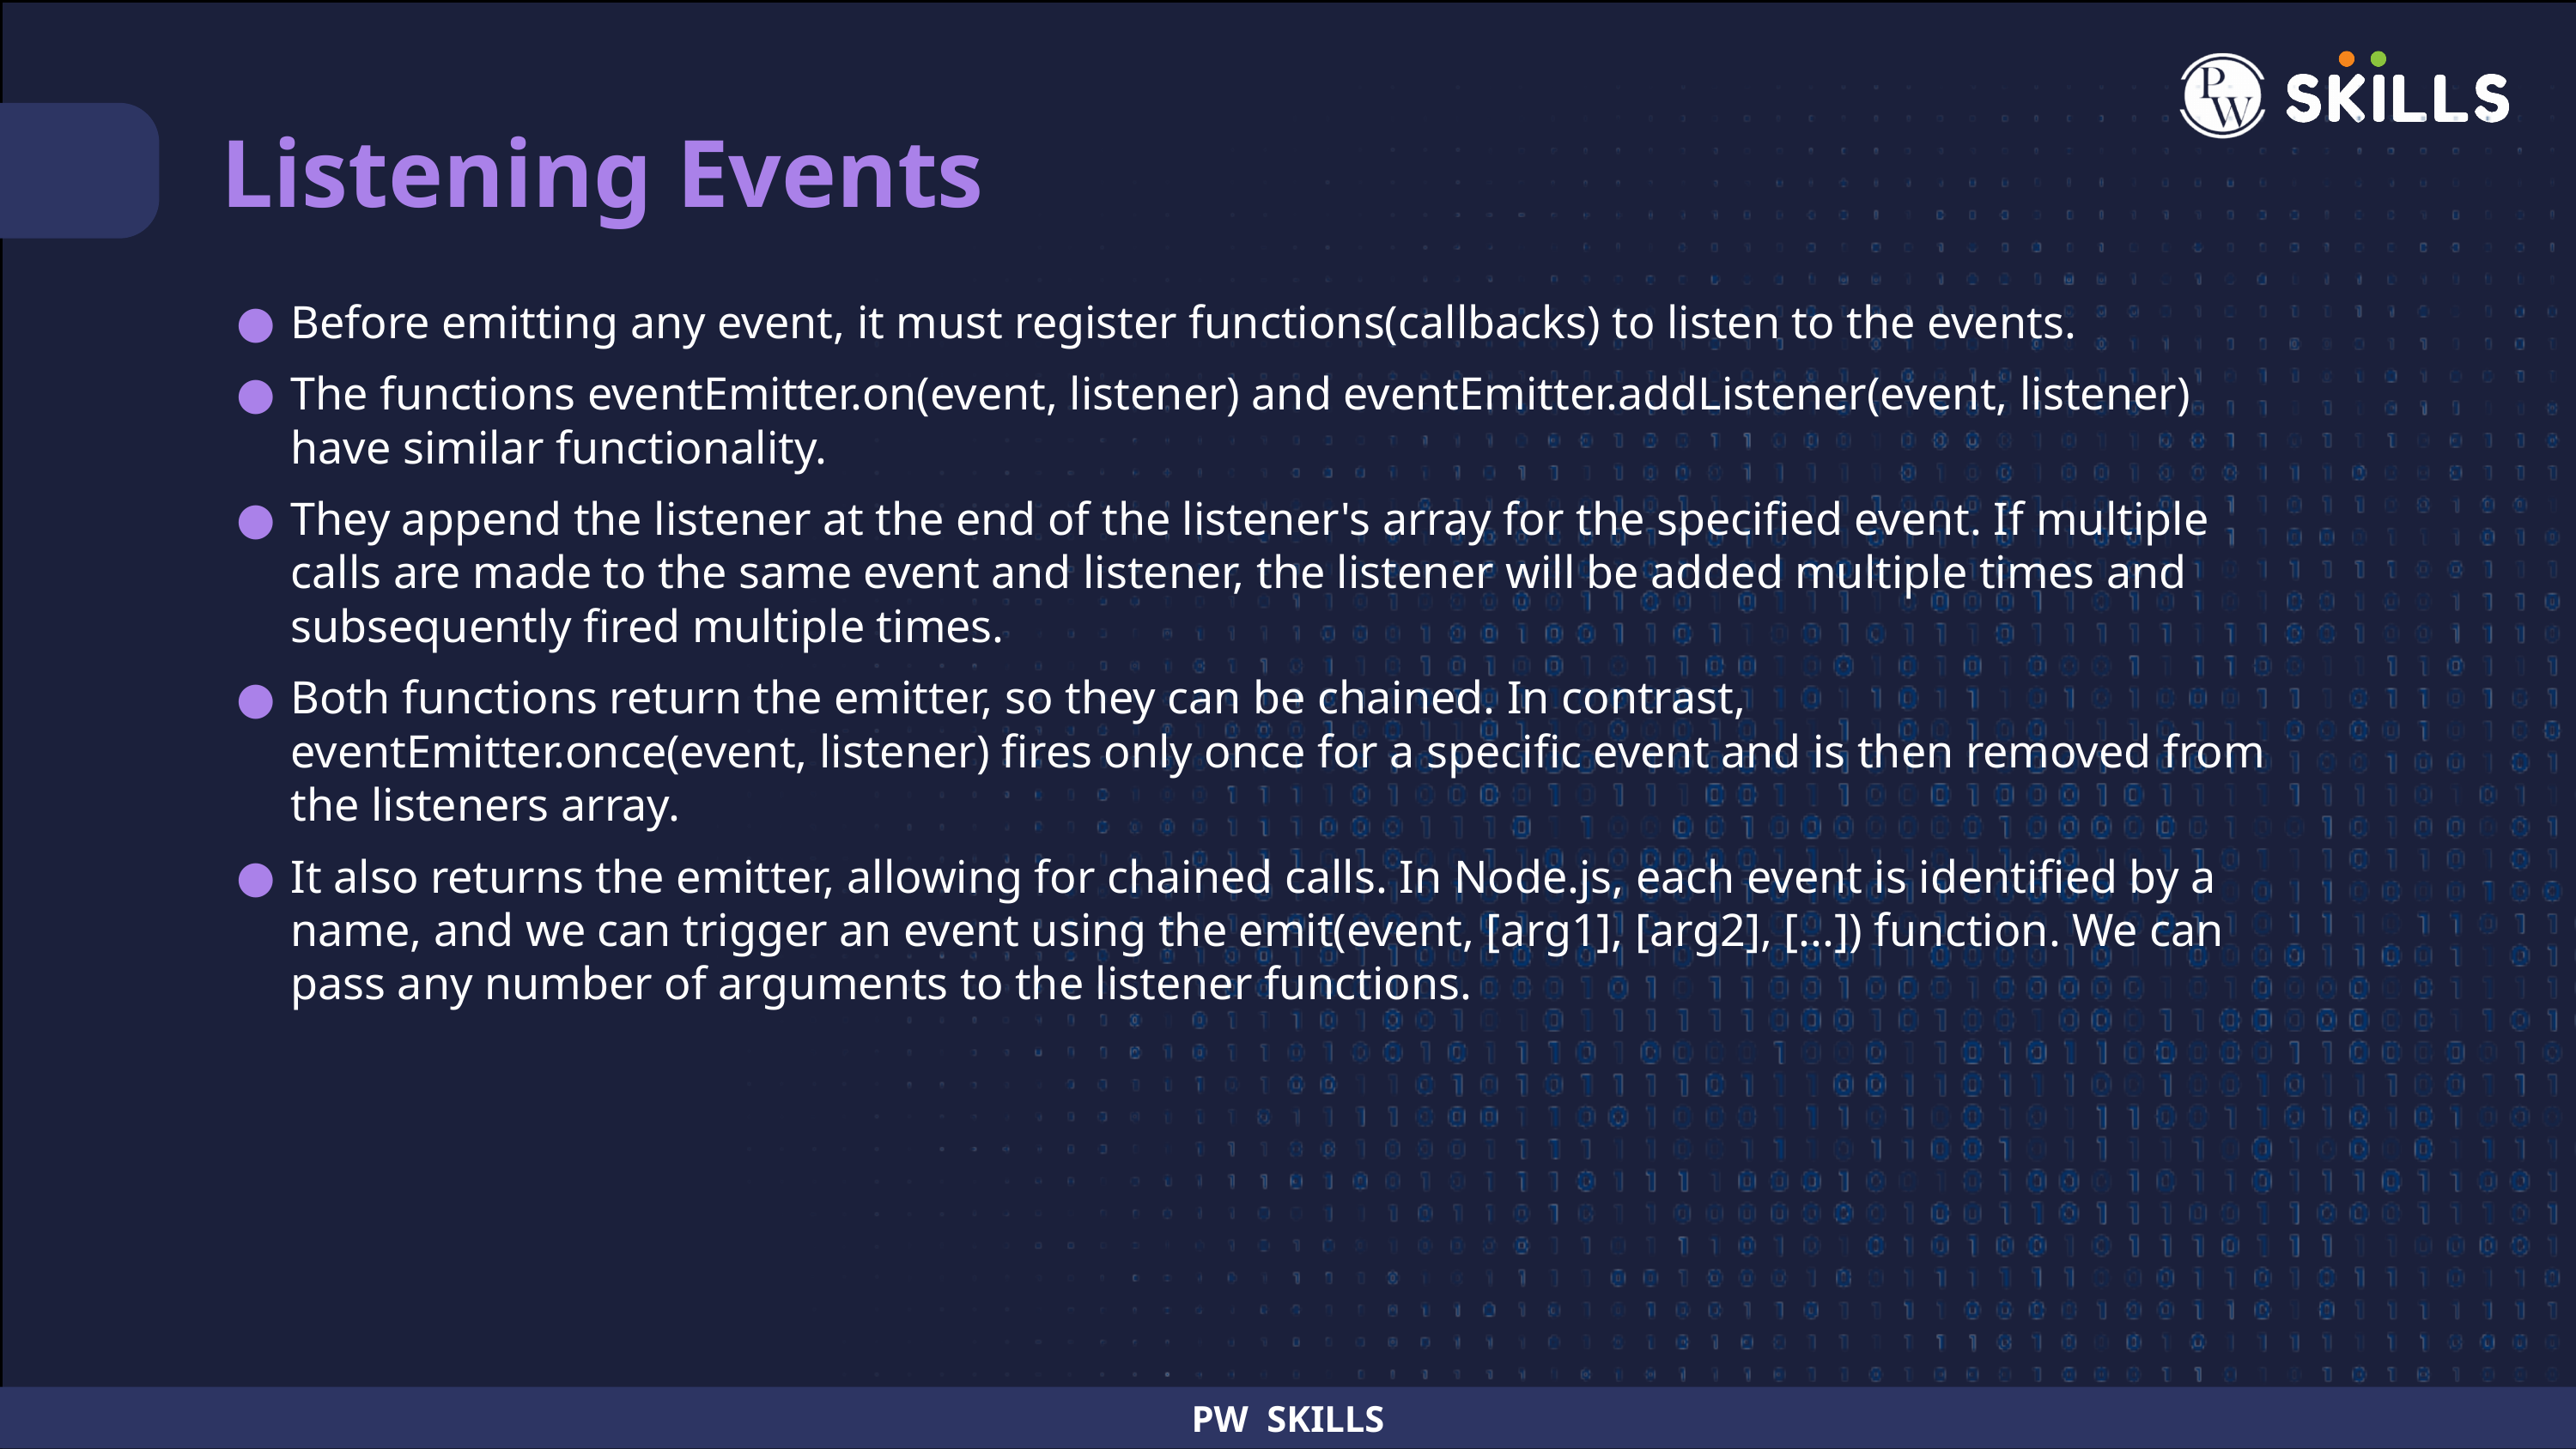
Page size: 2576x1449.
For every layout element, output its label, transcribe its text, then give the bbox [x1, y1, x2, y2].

picture [716, 0, 2576, 1385]
text_box Listening Events [221, 114, 2310, 227]
text_box Before emitting any event, it must register functions(callbacks) to listen to the events. The functions eventEmitter.on(event, listener) and eventEmitter.addListener(event, listener) have similar functionality. They append the listener at the end of the listener's array for the specified event. If multiple calls are made to the same event and listener, the listener will be added multiple times and subsequently fired multiple times. Both functions return the emitter, so they can be chained. In contrast, eventEmitter.once(event, listener) fires only once for a specific event and is then removed from the listeners array. It also returns the emitter, allowing for chained calls. In Node.js, each event is identified by a name, and we can trigger an event using the emit(event, [arg1], [arg2], [...]) function. We can pass any number of arguments to the listener functions. [213, 281, 2282, 1022]
text_box [0, 102, 160, 239]
